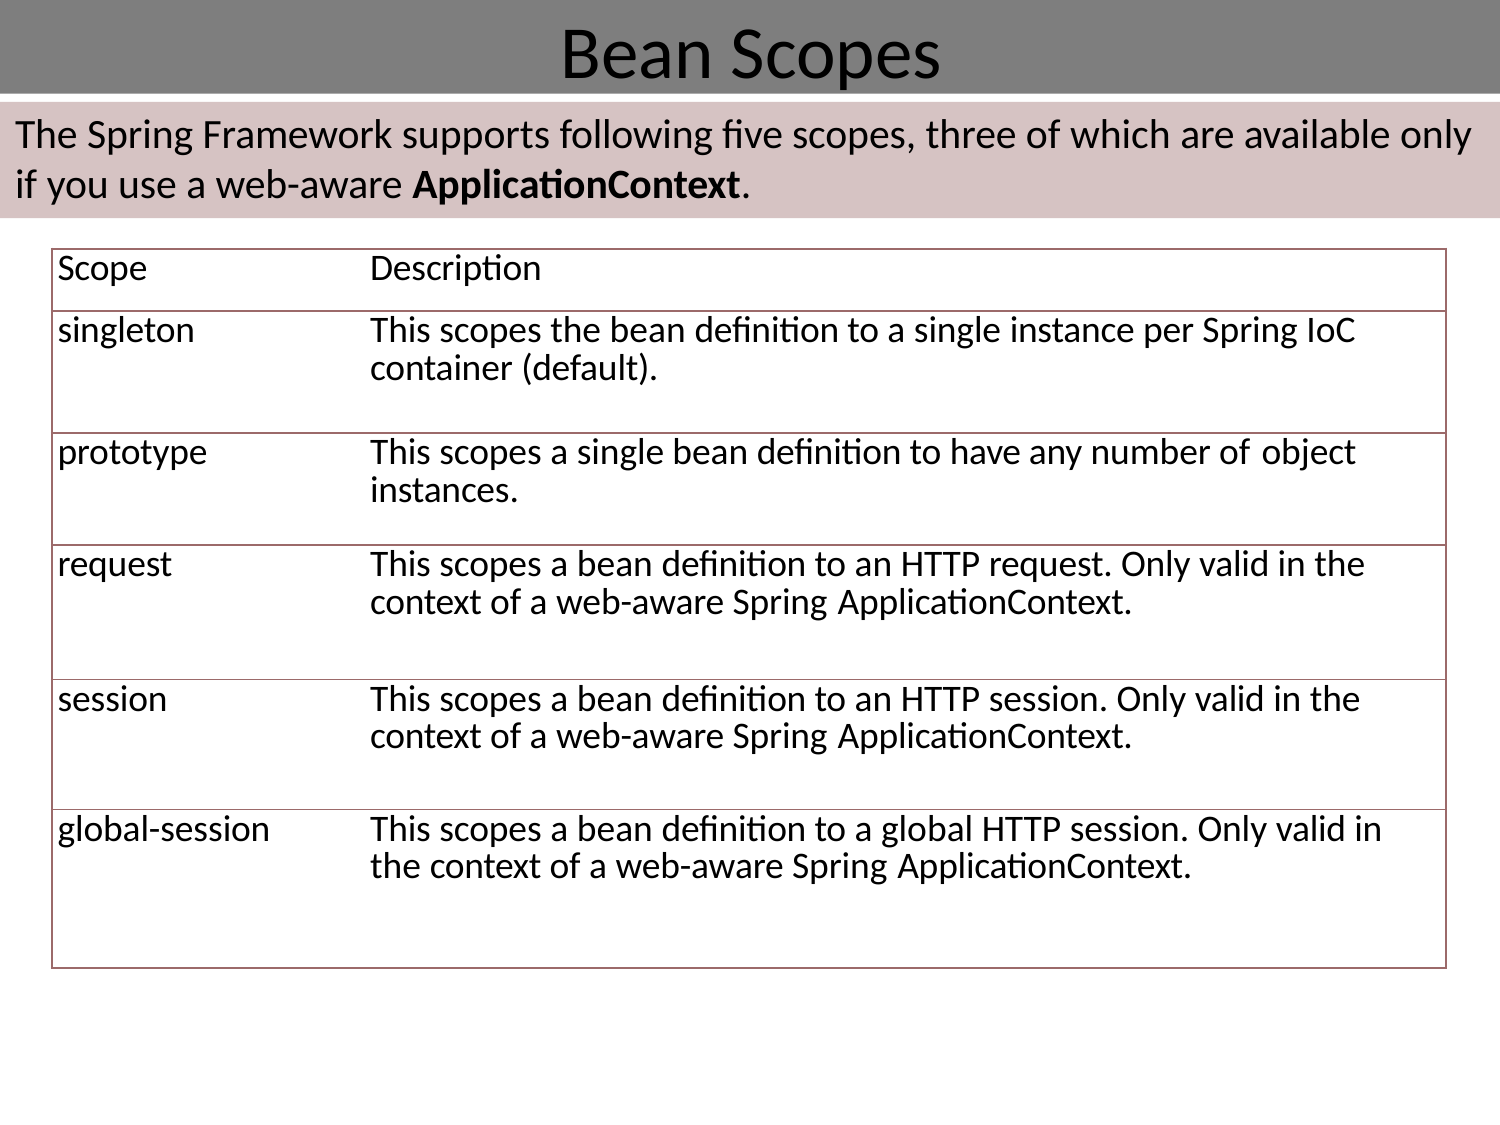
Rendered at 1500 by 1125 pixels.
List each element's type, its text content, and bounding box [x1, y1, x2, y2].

table_cell This scopes a bean definition to an HTTP request. Only valid in the context of a web-aware Spring ApplicationContext. [321, 546, 1445, 679]
table_cell session [53, 680, 321, 809]
table_cell This scopes a single bean definition to have any number of object instances. [321, 434, 1445, 544]
text_box [947, 0, 1500, 94]
table_cell This scopes a bean definition to an HTTP session. Only valid in the context of a web-aware Spring ApplicationContext. [321, 680, 1445, 809]
table_cell request [53, 546, 321, 679]
text_box [0, 0, 553, 94]
table_cell singleton [53, 312, 321, 432]
table_header Description [321, 250, 1445, 310]
text_box [0, 101, 1500, 219]
table_cell This scopes the bean definition to a single instance per Spring IoC container (default). [321, 312, 1445, 432]
table_header Scope [53, 250, 321, 310]
table_cell prototype [53, 434, 321, 544]
table_cell global-session [53, 810, 321, 967]
title Bean Scopes [553, 0, 947, 101]
text_box The Spring Framework supports following five scopes, three of which are available only if you use a web-aware ApplicationContext. [12, 104, 1486, 207]
table_cell This scopes a bean definition to a global HTTP session. Only valid in the context of a web-aware Spring ApplicationContext. [321, 810, 1445, 967]
